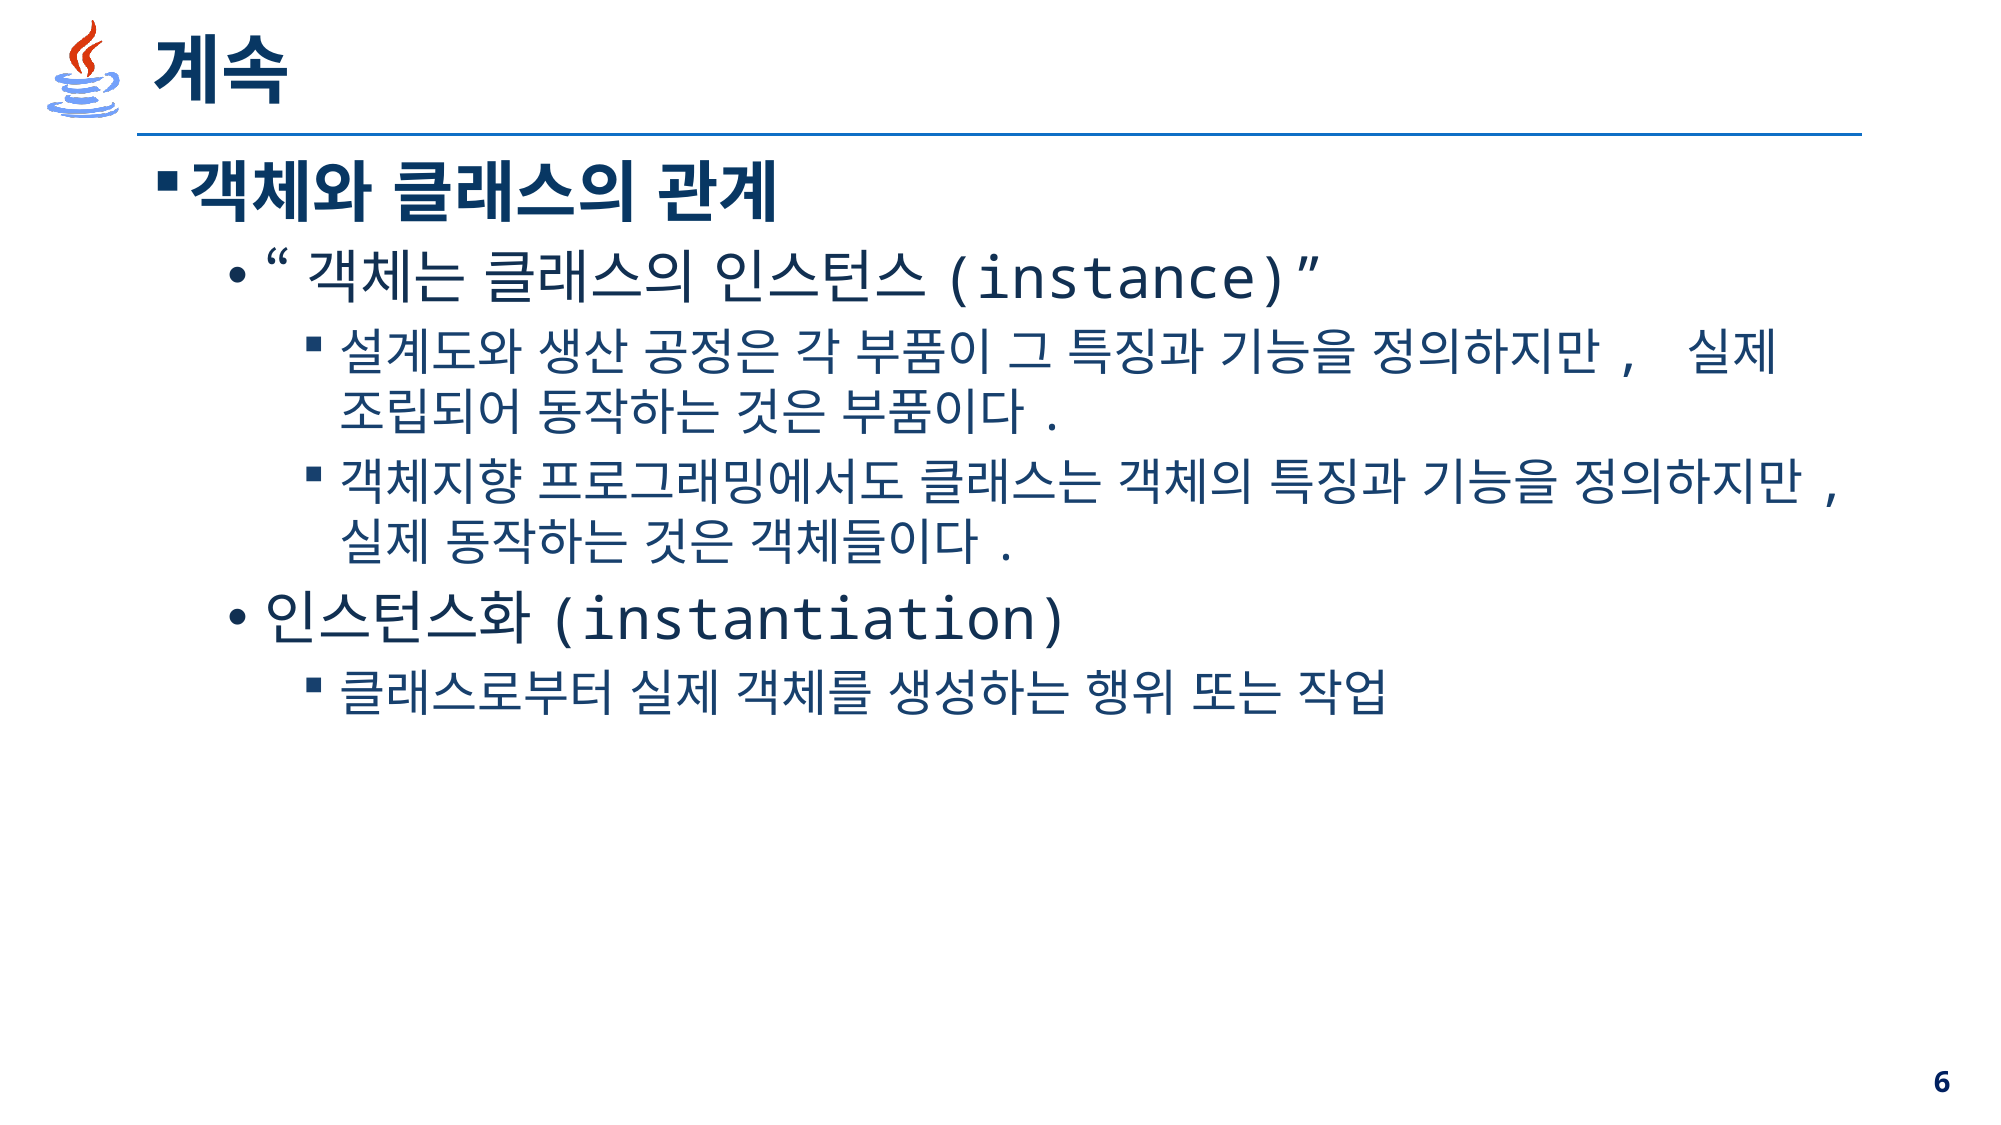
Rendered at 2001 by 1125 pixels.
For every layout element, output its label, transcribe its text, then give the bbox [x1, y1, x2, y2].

slide_number 6 [1862, 1053, 1966, 1114]
title 계속 [137, 21, 1863, 126]
picture [34, 20, 132, 118]
list 객체와 클래스의 관계 “객체는 클래스의 인스턴스(instance)” 설계도와 생산 공정은 각 부품이 그 특징과 기능을 정의하지만, 실제 조립되어 동작하는 것은 부품이다. 객체지향 프로그래밍에서도 클래스는 객체의 특징과 기능을 정의하지만, 실제 동작하는 것은 객체들이다. 인스턴스화(instantiation) 클래스로부터 실제 객체를 생성하는 행위 또는 작업 [137, 142, 1863, 1038]
